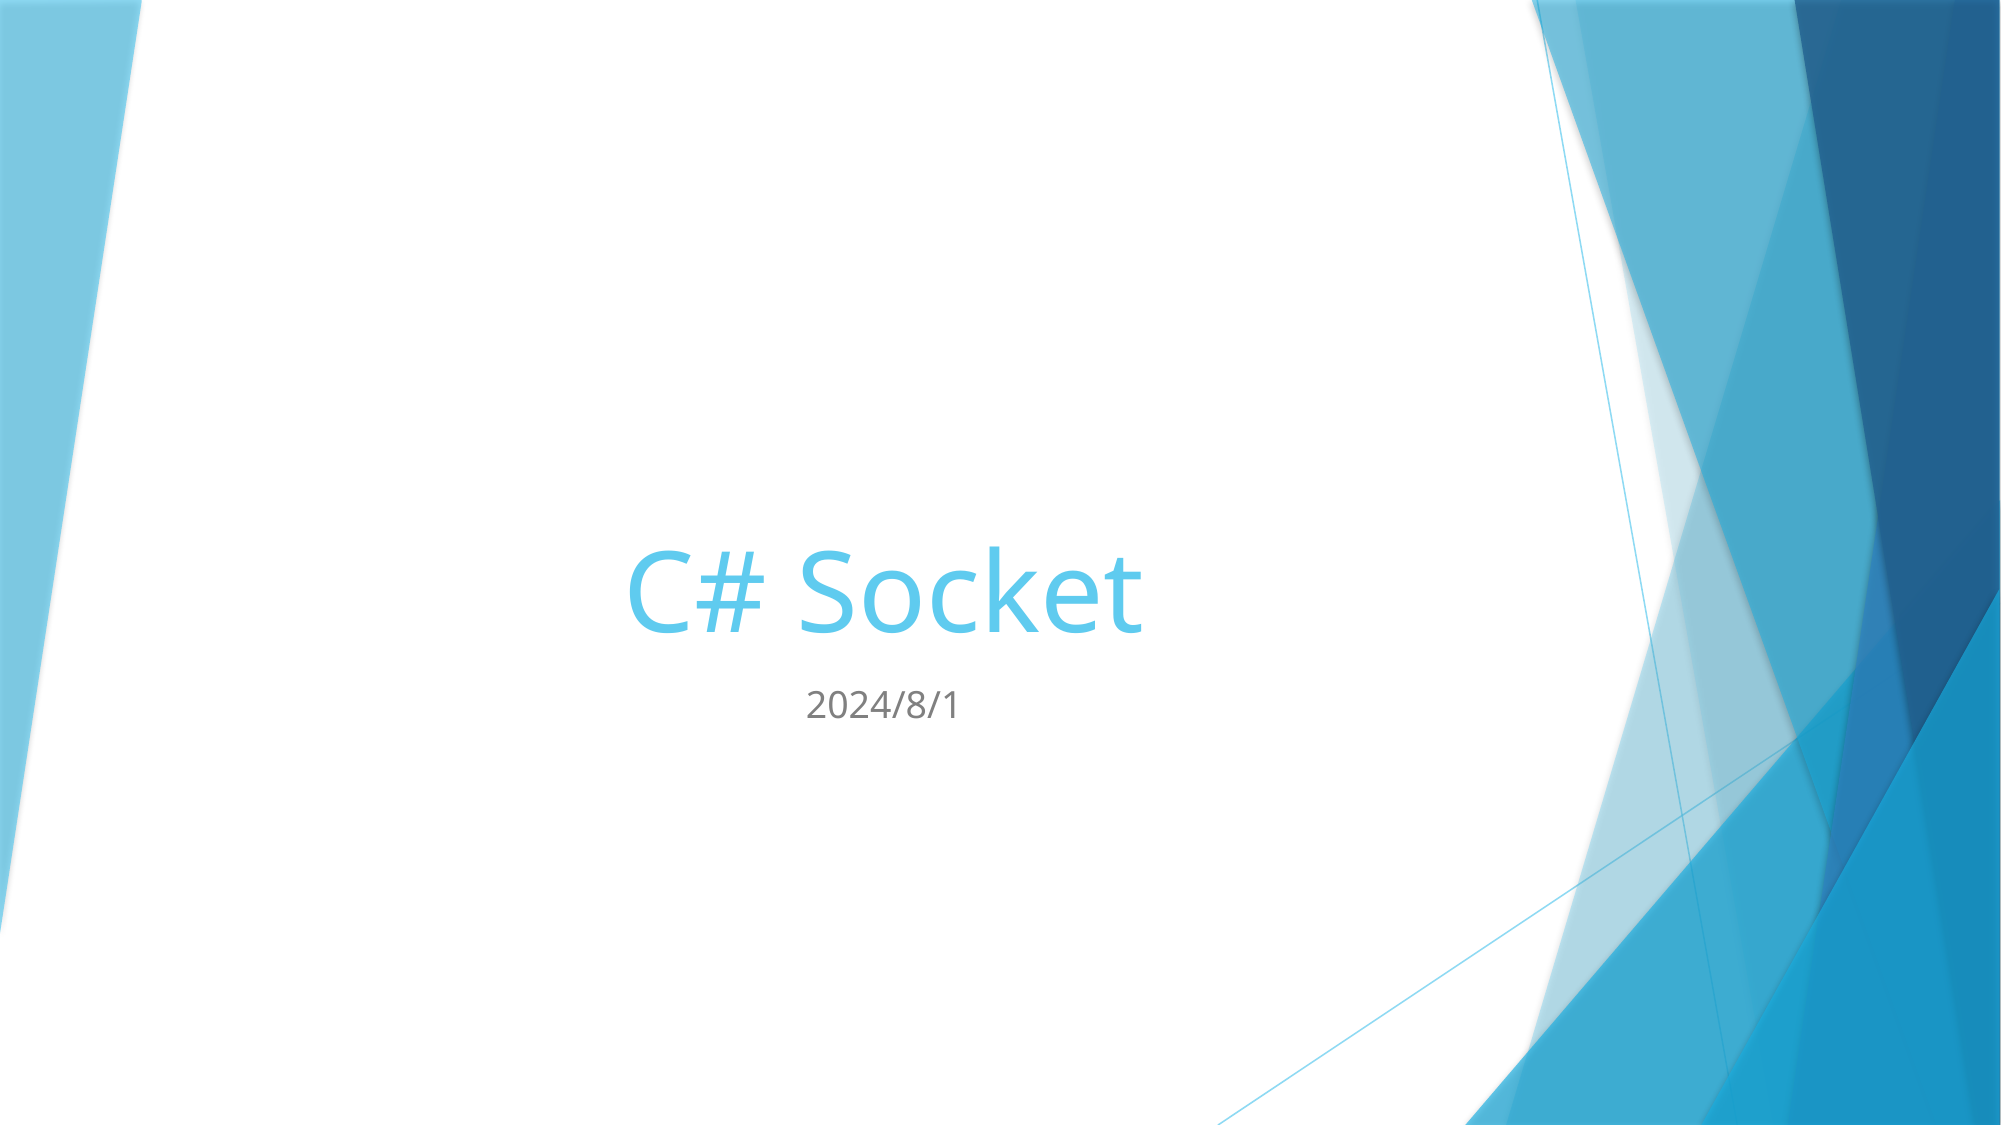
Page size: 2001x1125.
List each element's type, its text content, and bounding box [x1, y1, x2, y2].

title C# Socket [247, 394, 1522, 664]
subtitle 2024/8/1 [247, 664, 1522, 845]
